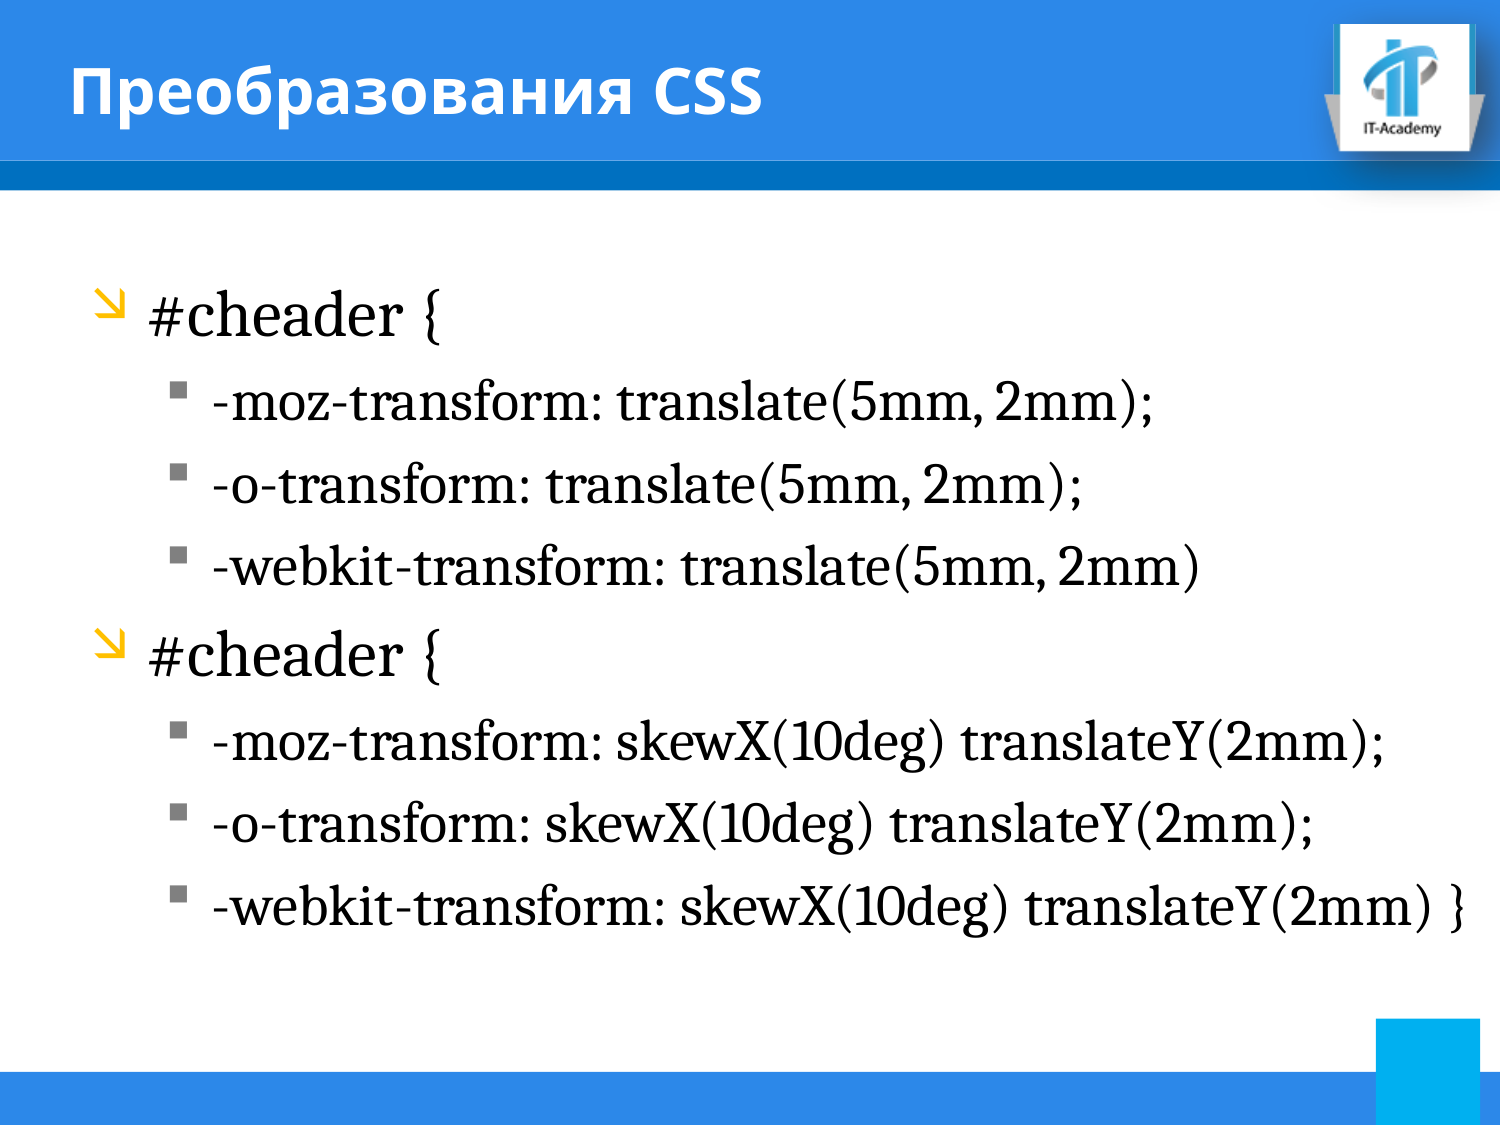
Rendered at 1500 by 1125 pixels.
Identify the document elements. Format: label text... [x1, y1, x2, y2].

title Преобразования CSS [53, 42, 1404, 135]
list #cheader { -moz-transform: translate(5mm, 2mm); -o-transform: translate(5mm, 2mm); -webkit-transform: translate(5mm, 2mm) #cheader { -moz-transform: skewX(10deg) translateY(2mm); -o-transform: skewX(10deg) translateY(2mm); -webkit-transform: skewX(10deg) translateY(2mm) } [75, 262, 1500, 1005]
picture [1323, 24, 1487, 153]
